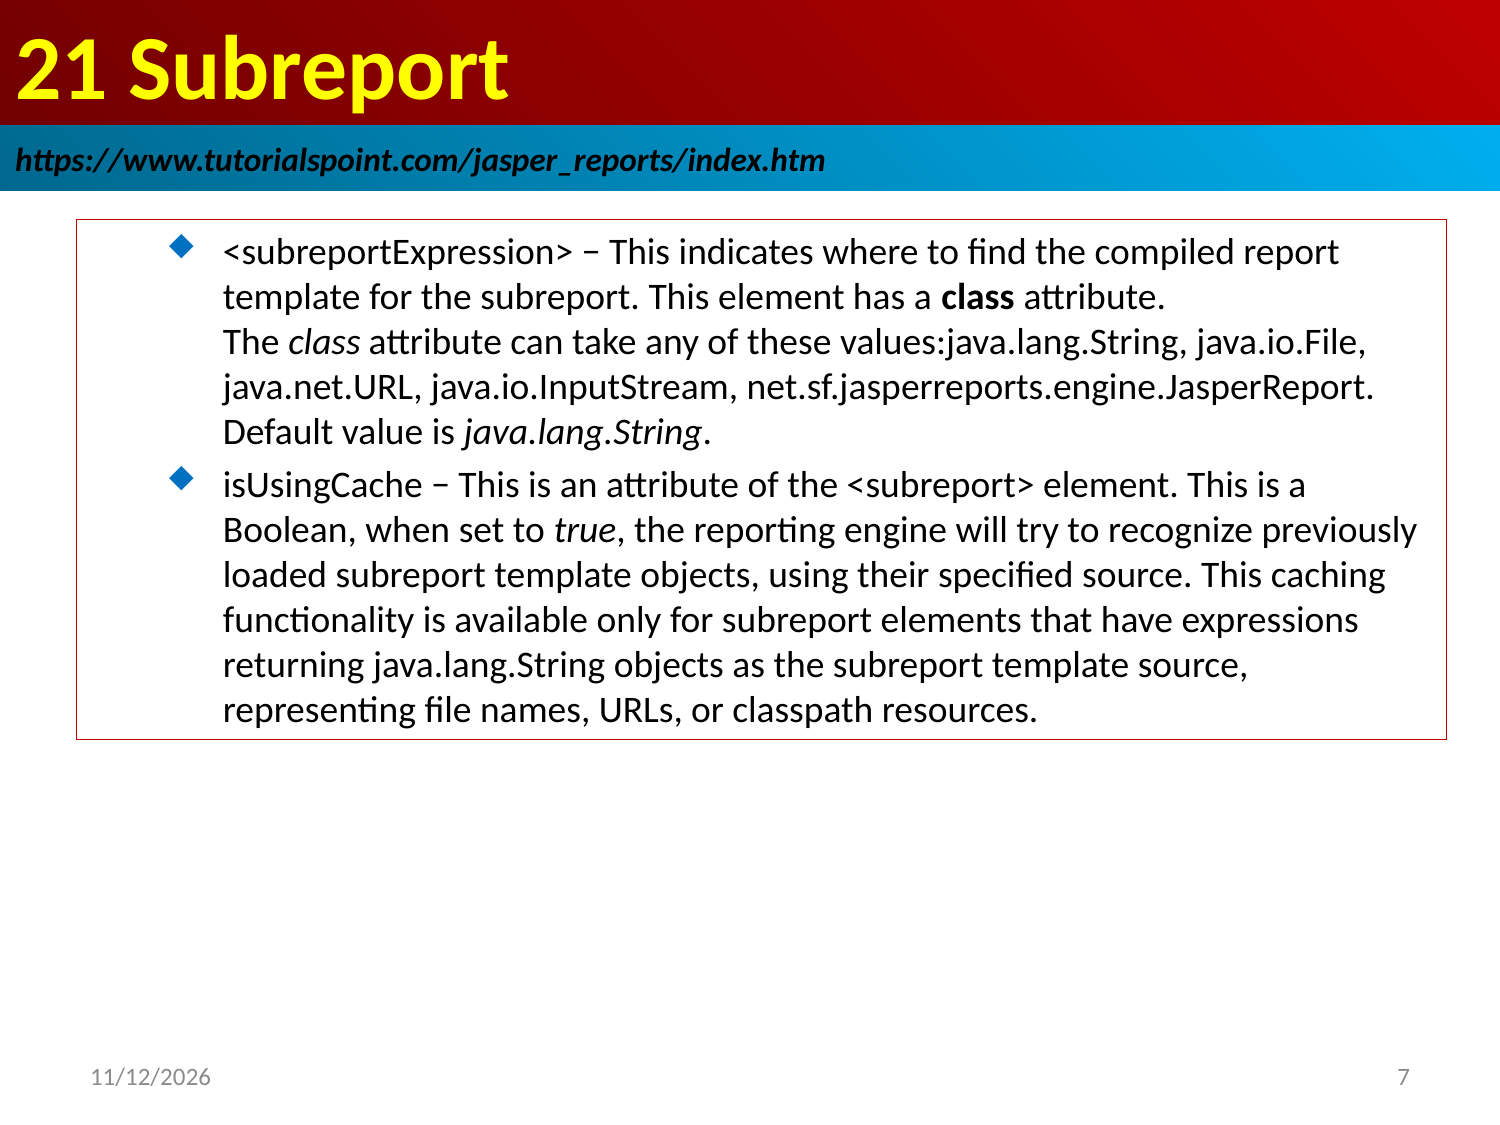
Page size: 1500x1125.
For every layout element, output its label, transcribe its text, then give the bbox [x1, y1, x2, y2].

slide_number 7 [1074, 1042, 1425, 1109]
title 21 Subreport [0, 0, 1500, 125]
text_box https://www.tutorialspoint.com/jasper_reports/index.htm [0, 125, 1500, 191]
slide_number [75, 1042, 425, 1109]
subtitle <subreportExpression> − This indicates where to find the compiled report template for the subreport. This element has a class attribute. The class attribute can take any of these values:java.lang.String, java.io.File, java.net.URL, java.io.InputStream, net.sf.jasperreports.engine.JasperReport. Default value is java.lang.String. isUsingCache − This is an attribute of the <subreport> element. This is a Boolean, when set to true, the reporting engine will try to recognize previously loaded subreport template objects, using their specified source. This caching functionality is available only for subreport elements that have expressions returning java.lang.String objects as the subreport template source, representing file names, URLs, or classpath resources. [76, 219, 1447, 740]
